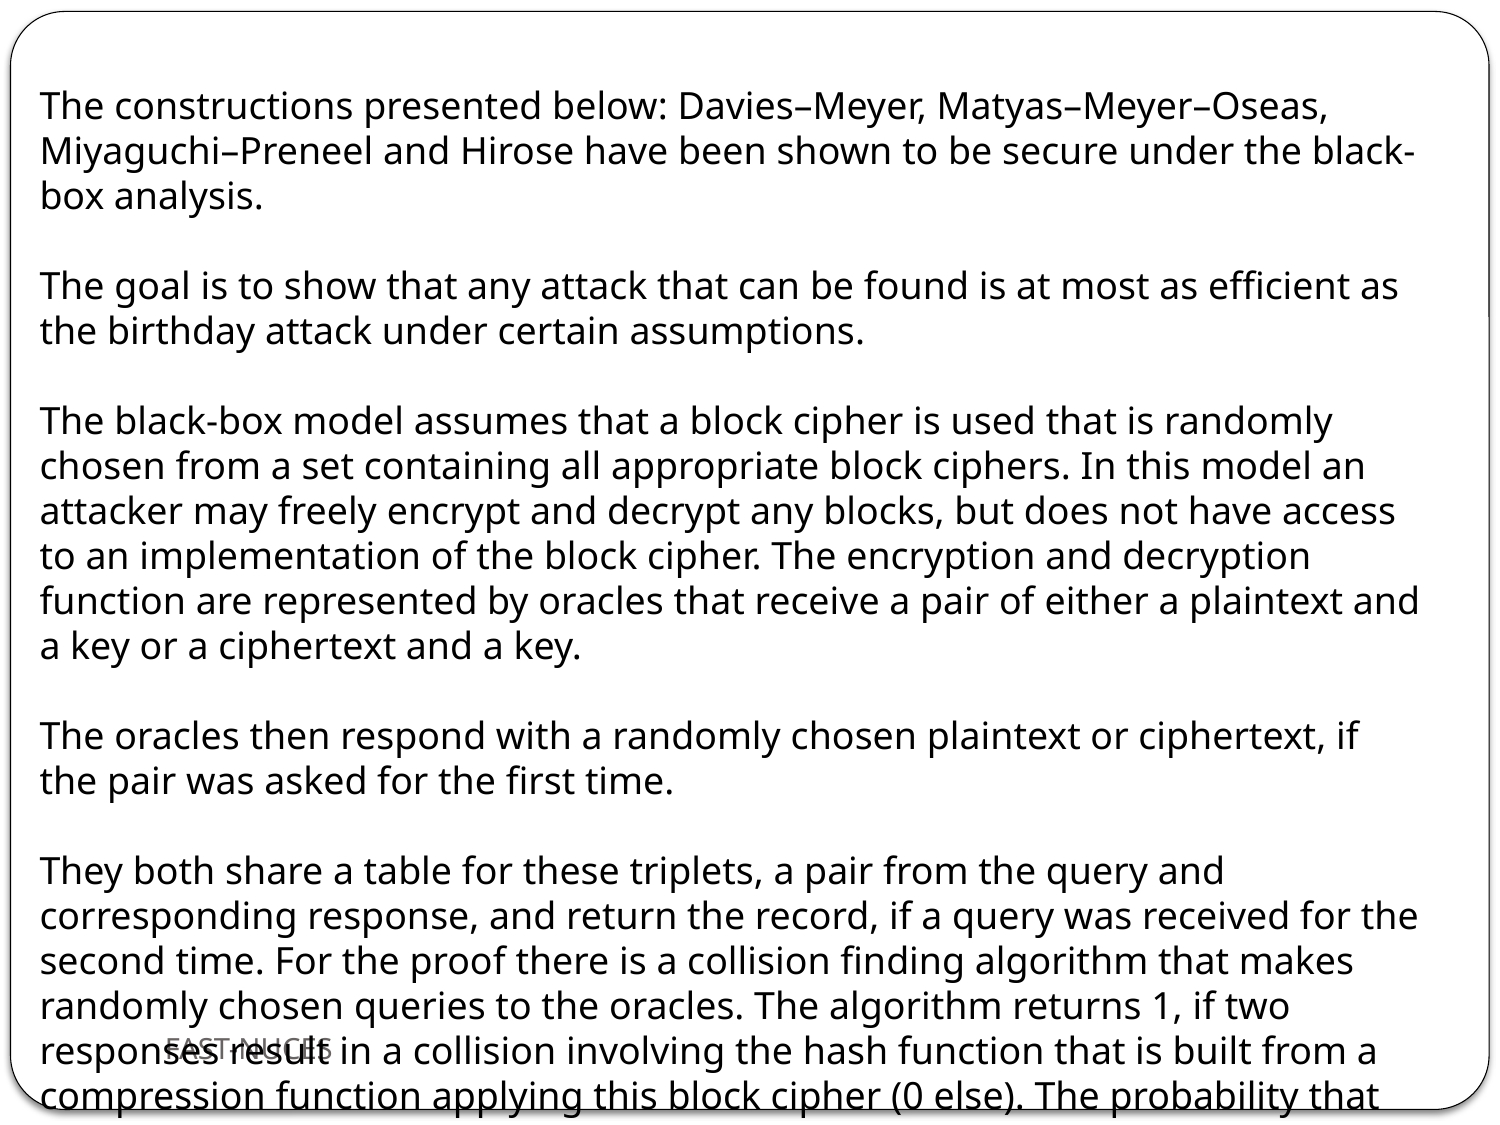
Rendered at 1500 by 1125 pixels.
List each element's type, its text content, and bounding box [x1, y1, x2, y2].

text_box The constructions presented below: Davies–Meyer, Matyas–Meyer–Oseas, Miyaguchi–Preneel and Hirose have been shown to be secure under the black-box analysis. The goal is to show that any attack that can be found is at most as efficient as the birthday attack under certain assumptions. The black-box model assumes that a block cipher is used that is randomly chosen from a set containing all appropriate block ciphers. In this model an attacker may freely encrypt and decrypt any blocks, but does not have access to an implementation of the block cipher. The encryption and decryption function are represented by oracles that receive a pair of either a plaintext and a key or a ciphertext and a key. The oracles then respond with a randomly chosen plaintext or ciphertext, if the pair was asked for the first time. They both share a table for these triplets, a pair from the query and corresponding response, and return the record, if a query was received for the second time. For the proof there is a collision finding algorithm that makes randomly chosen queries to the oracles. The algorithm returns 1, if two responses result in a collision involving the hash function that is built from a compression function applying this block cipher (0 else). The probability that the algorithm returns 1 is dependent on the number of queries which determine the security level [24, 74, 1438, 1125]
